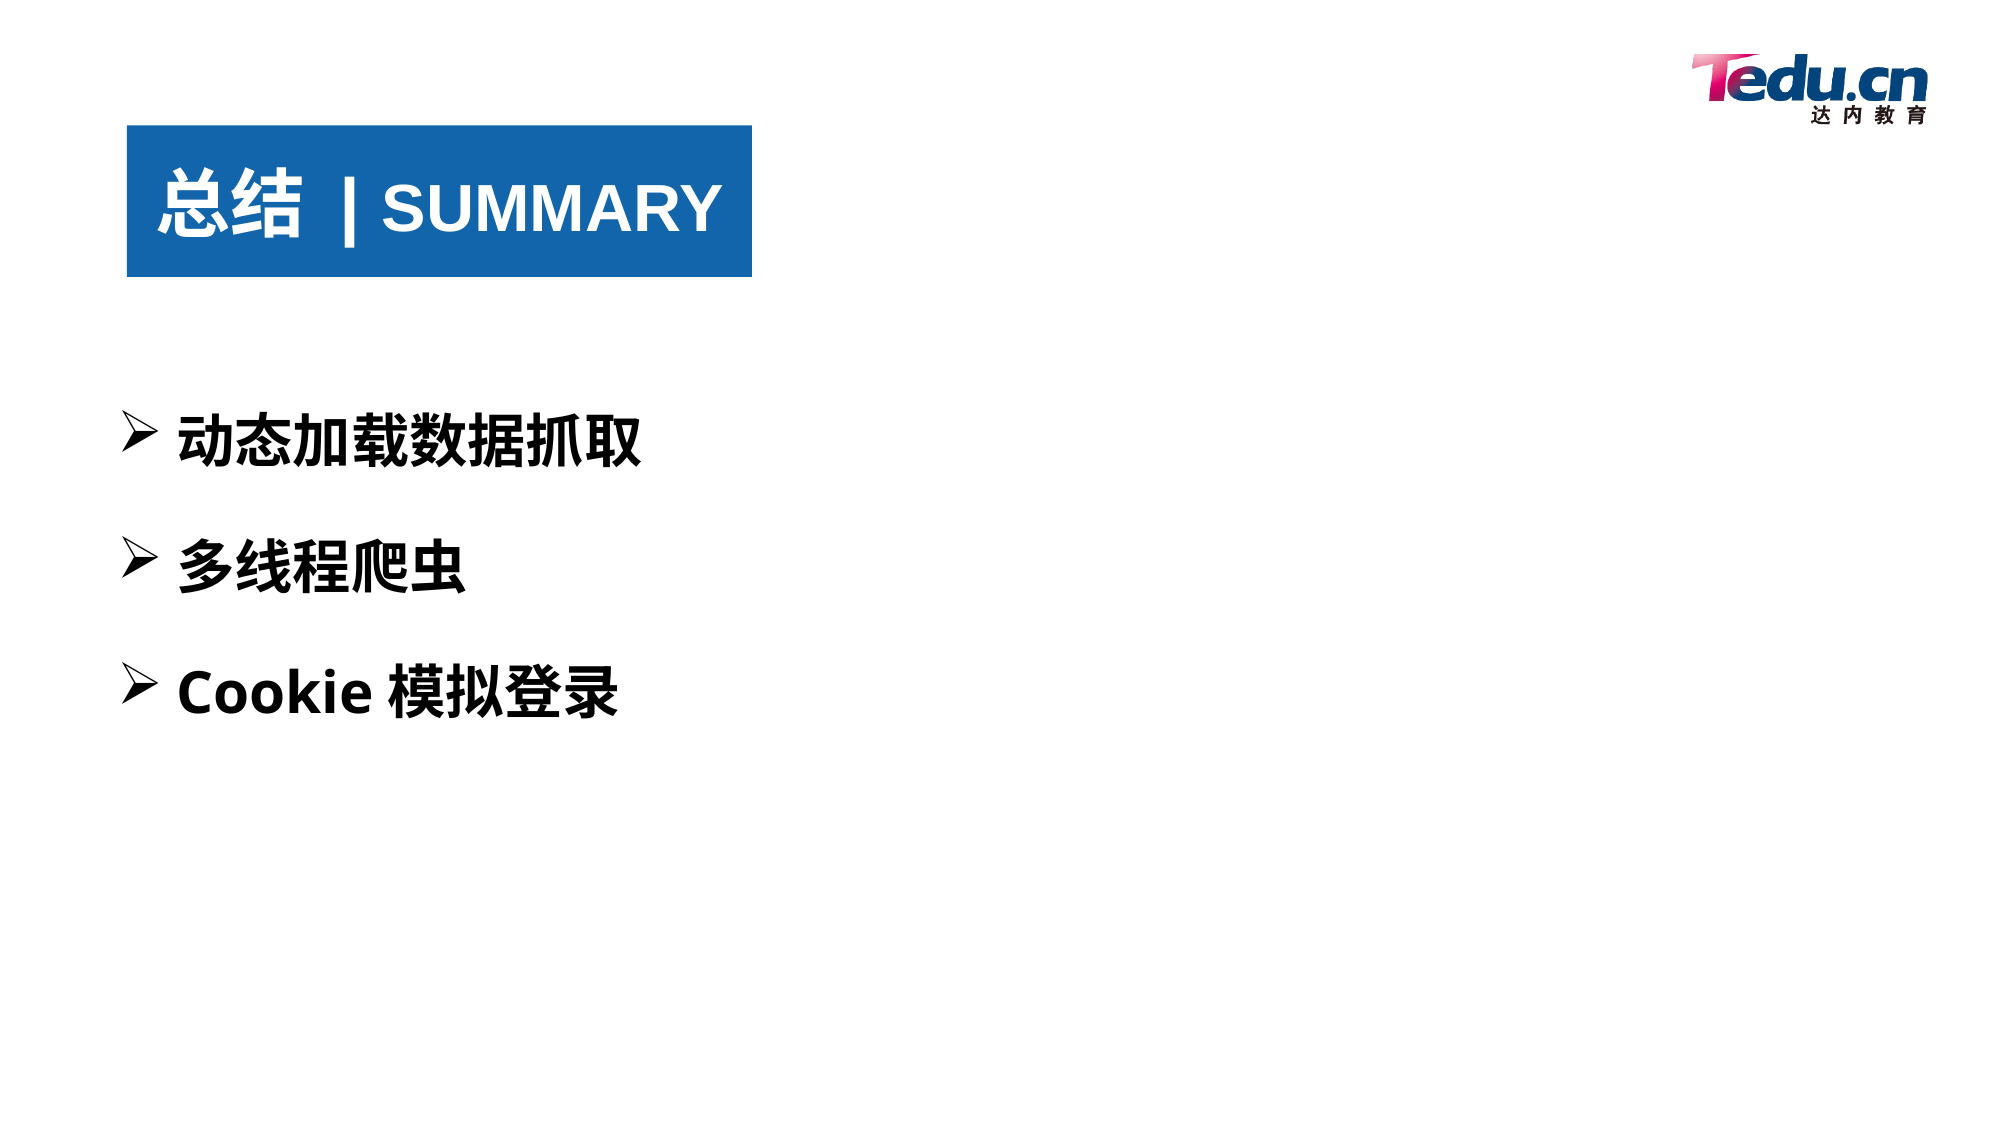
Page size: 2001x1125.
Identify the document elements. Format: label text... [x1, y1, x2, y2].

list 动态加载数据抓取 多线程爬虫 Cookie模拟登录 [102, 361, 1851, 1107]
picture [1673, 7, 1945, 164]
